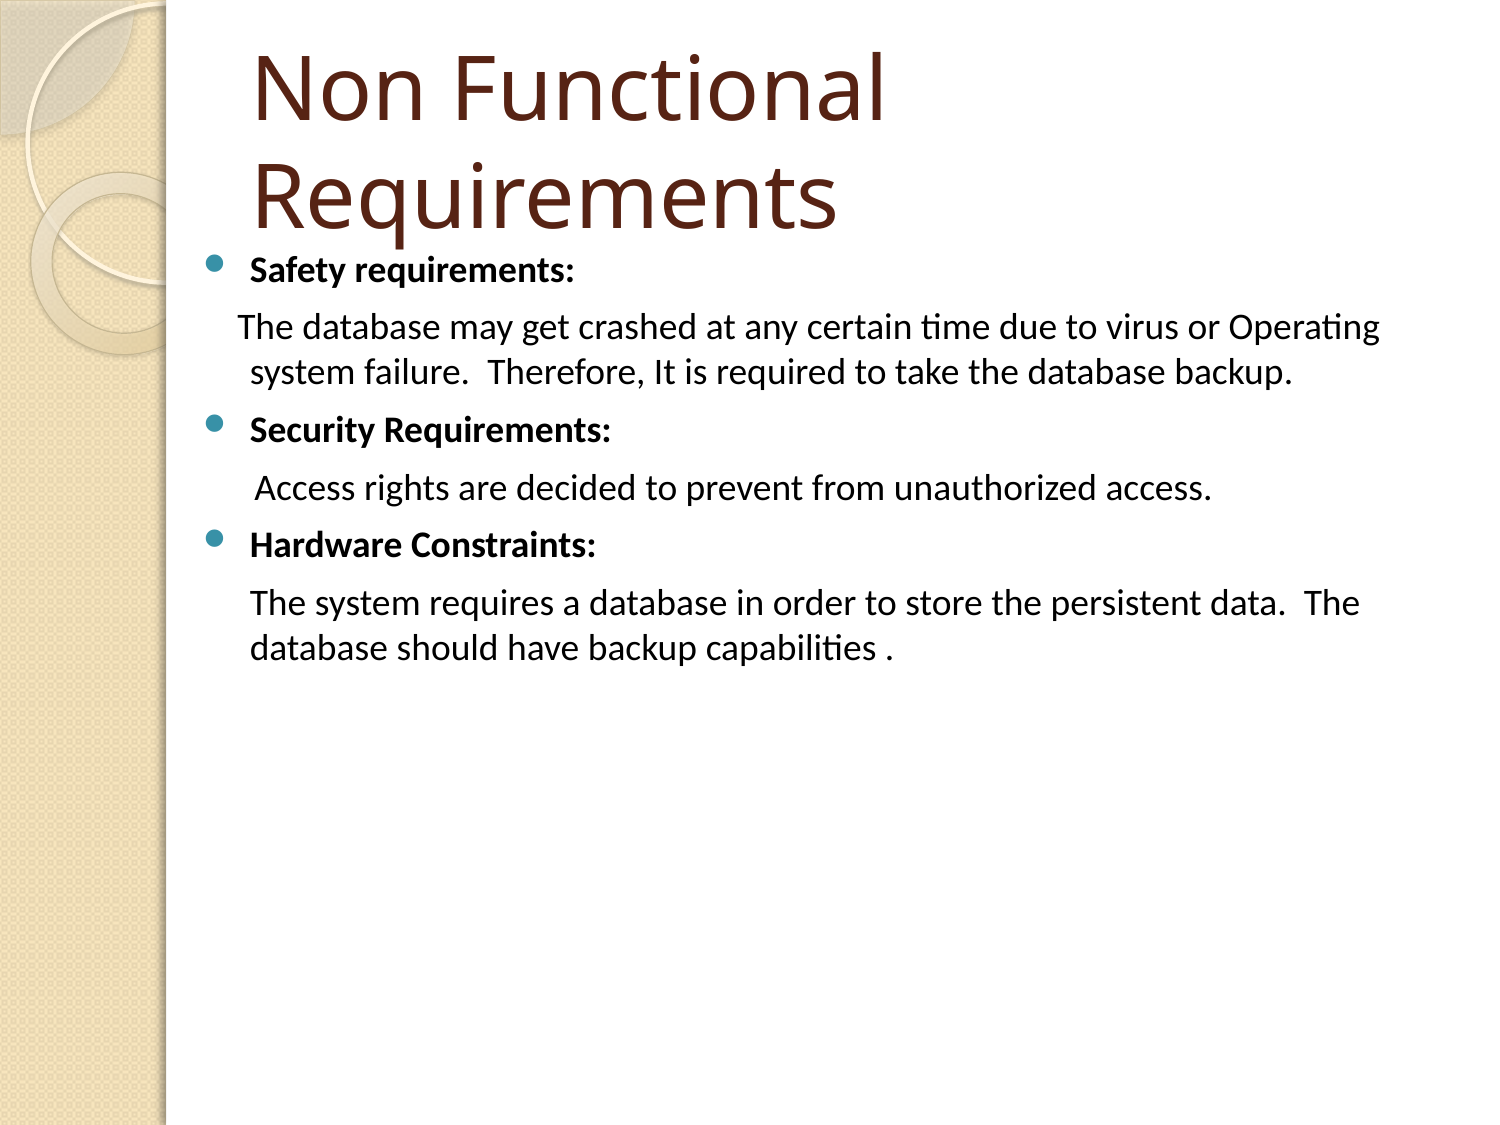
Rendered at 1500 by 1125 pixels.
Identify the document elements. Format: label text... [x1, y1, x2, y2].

title Non Functional Requirements [235, 45, 1466, 233]
list Safety requirements: The database may get crashed at any certain time due to virus or Operating system failure. Therefore, It is required to take the database backup. Security Requirements: Access rights are decided to prevent from unauthorized access. Hardware Constraints: The system requires a database in order to store the persistent data. The database should have backup capabilities . [174, 237, 1466, 1100]
